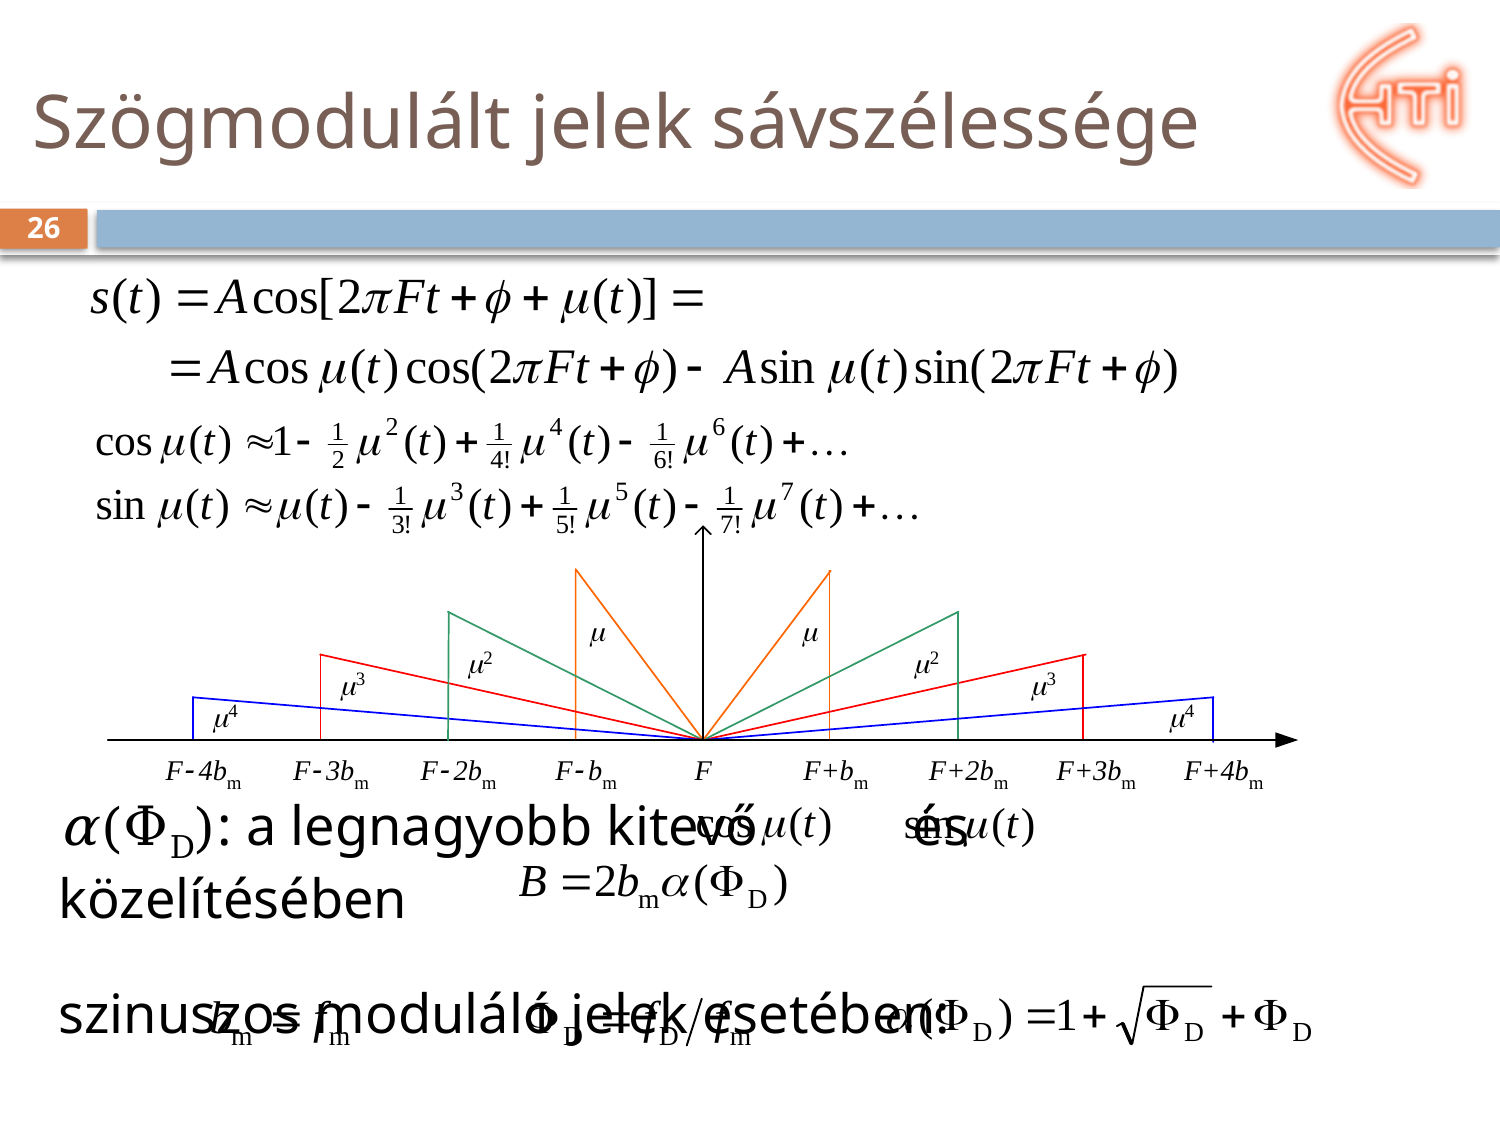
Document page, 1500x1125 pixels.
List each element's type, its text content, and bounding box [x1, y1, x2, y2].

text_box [203, 987, 359, 1054]
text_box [159, 337, 1189, 405]
picture [104, 522, 1302, 799]
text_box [81, 267, 704, 336]
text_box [879, 976, 1322, 1054]
title Szögmodulált jelek sávszélessége [17, 37, 1438, 200]
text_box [689, 797, 839, 857]
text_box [898, 798, 1044, 857]
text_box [517, 987, 765, 1054]
slide_number 26 [0, 208, 88, 249]
list α(ΦD): a legnagyobb kitevő és közelítésében szinuszos moduláló jelek esetében: [43, 262, 1438, 1106]
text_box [89, 407, 859, 471]
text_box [90, 471, 931, 543]
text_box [509, 850, 795, 916]
picture [1316, 23, 1483, 190]
